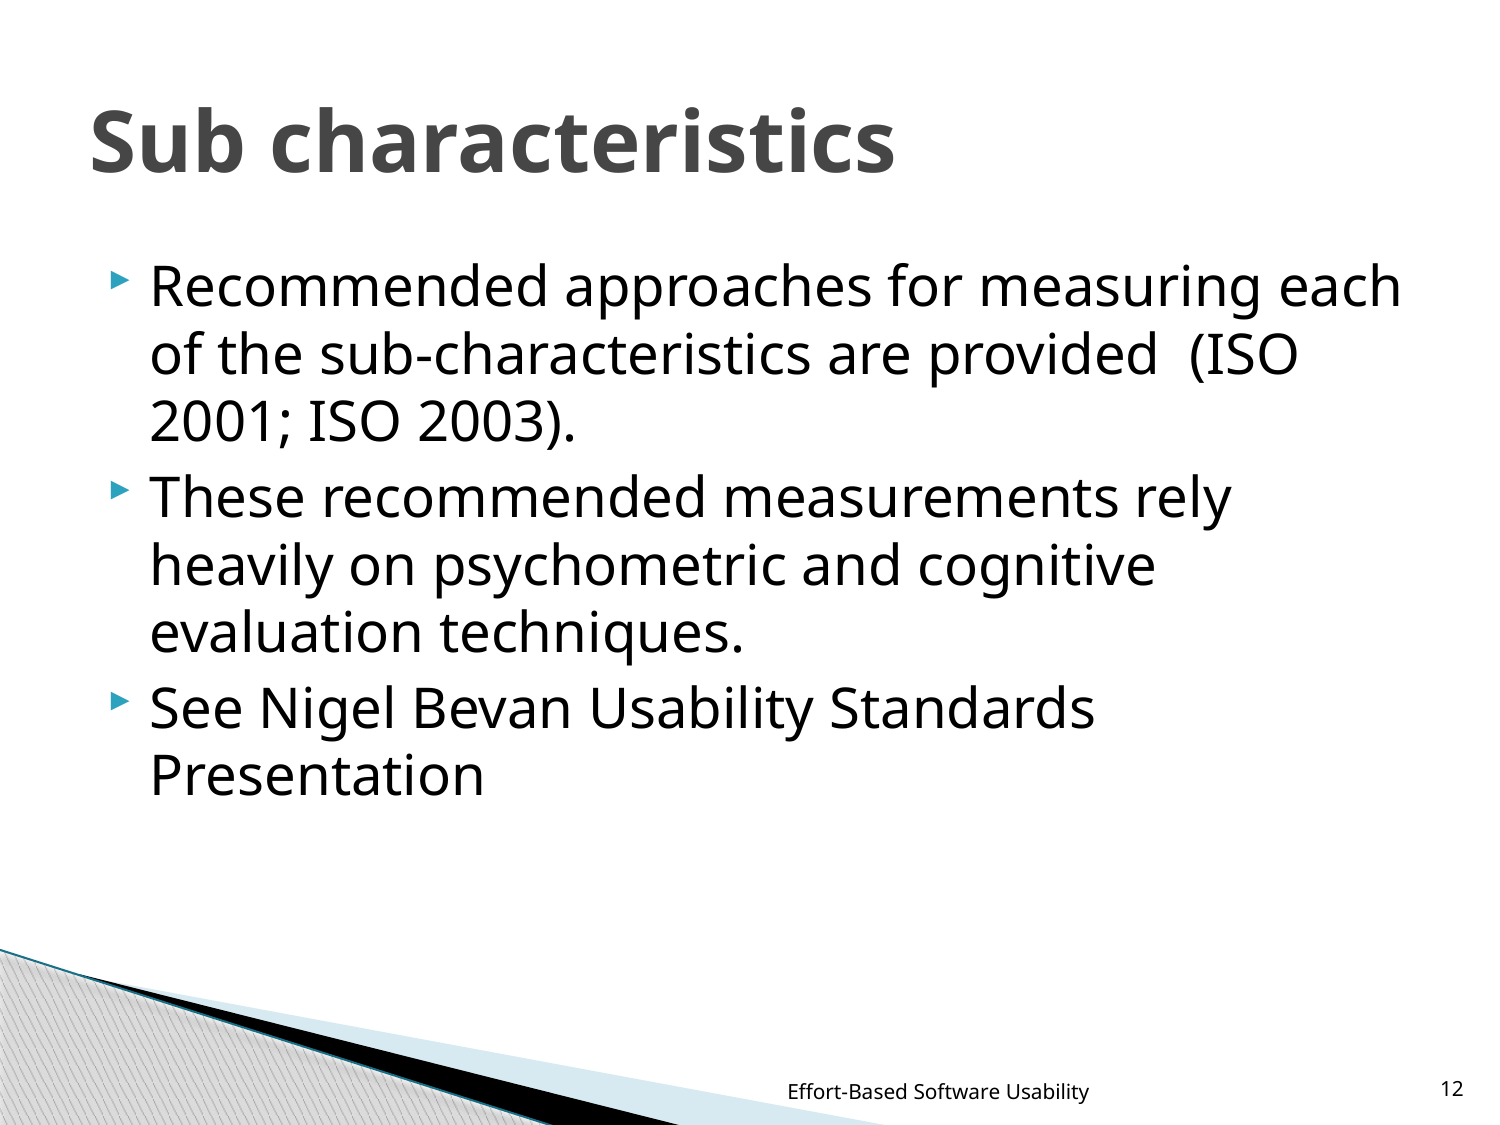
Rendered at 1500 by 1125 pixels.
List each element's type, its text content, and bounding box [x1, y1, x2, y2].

slide_number 12 [1418, 1051, 1479, 1112]
title Sub characteristics [75, 45, 1425, 233]
footer Effort-Based Software Usability [718, 1051, 1105, 1112]
list Recommended approaches for measuring each of the sub-characteristics are provided (ISO 2001; ISO 2003). These recommended measurements rely heavily on psychometric and cognitive evaluation techniques. See Nigel Bevan Usability Standards Presentation [75, 243, 1425, 986]
